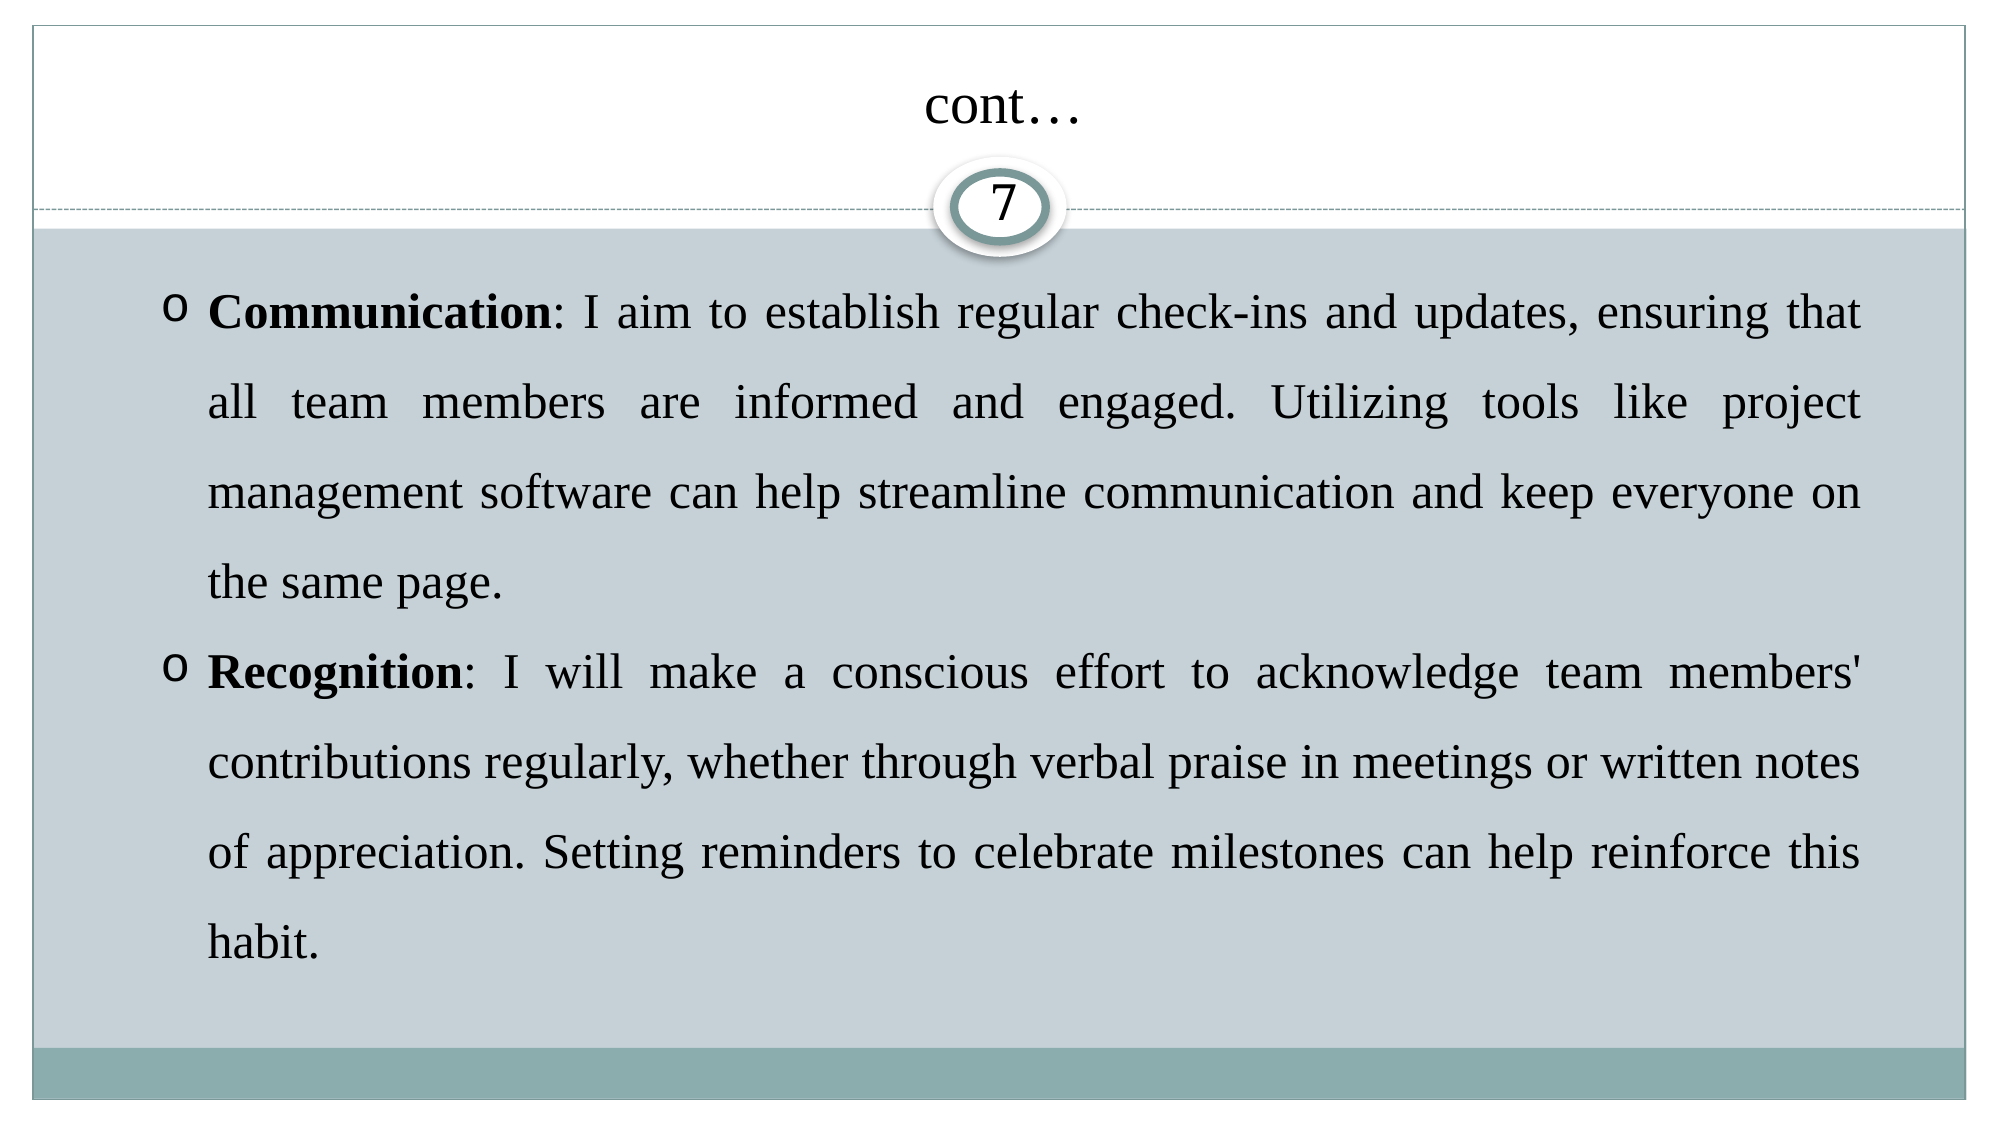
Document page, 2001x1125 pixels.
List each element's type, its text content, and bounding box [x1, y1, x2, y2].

title cont… [70, 18, 1938, 143]
text_box Communication: I aim to establish regular check-ins and updates, ensuring that all team members are informed and engaged. Utilizing tools like project management software can help streamline communication and keep everyone on the same page. Recognition: I will make a conscious effort to acknowledge team members' contributions regularly, whether through verbal praise in meetings or written notes of appreciation. Setting reminders to celebrate milestones can help reinforce this habit. [70, 240, 1878, 976]
slide_number 7 [954, 168, 1055, 240]
